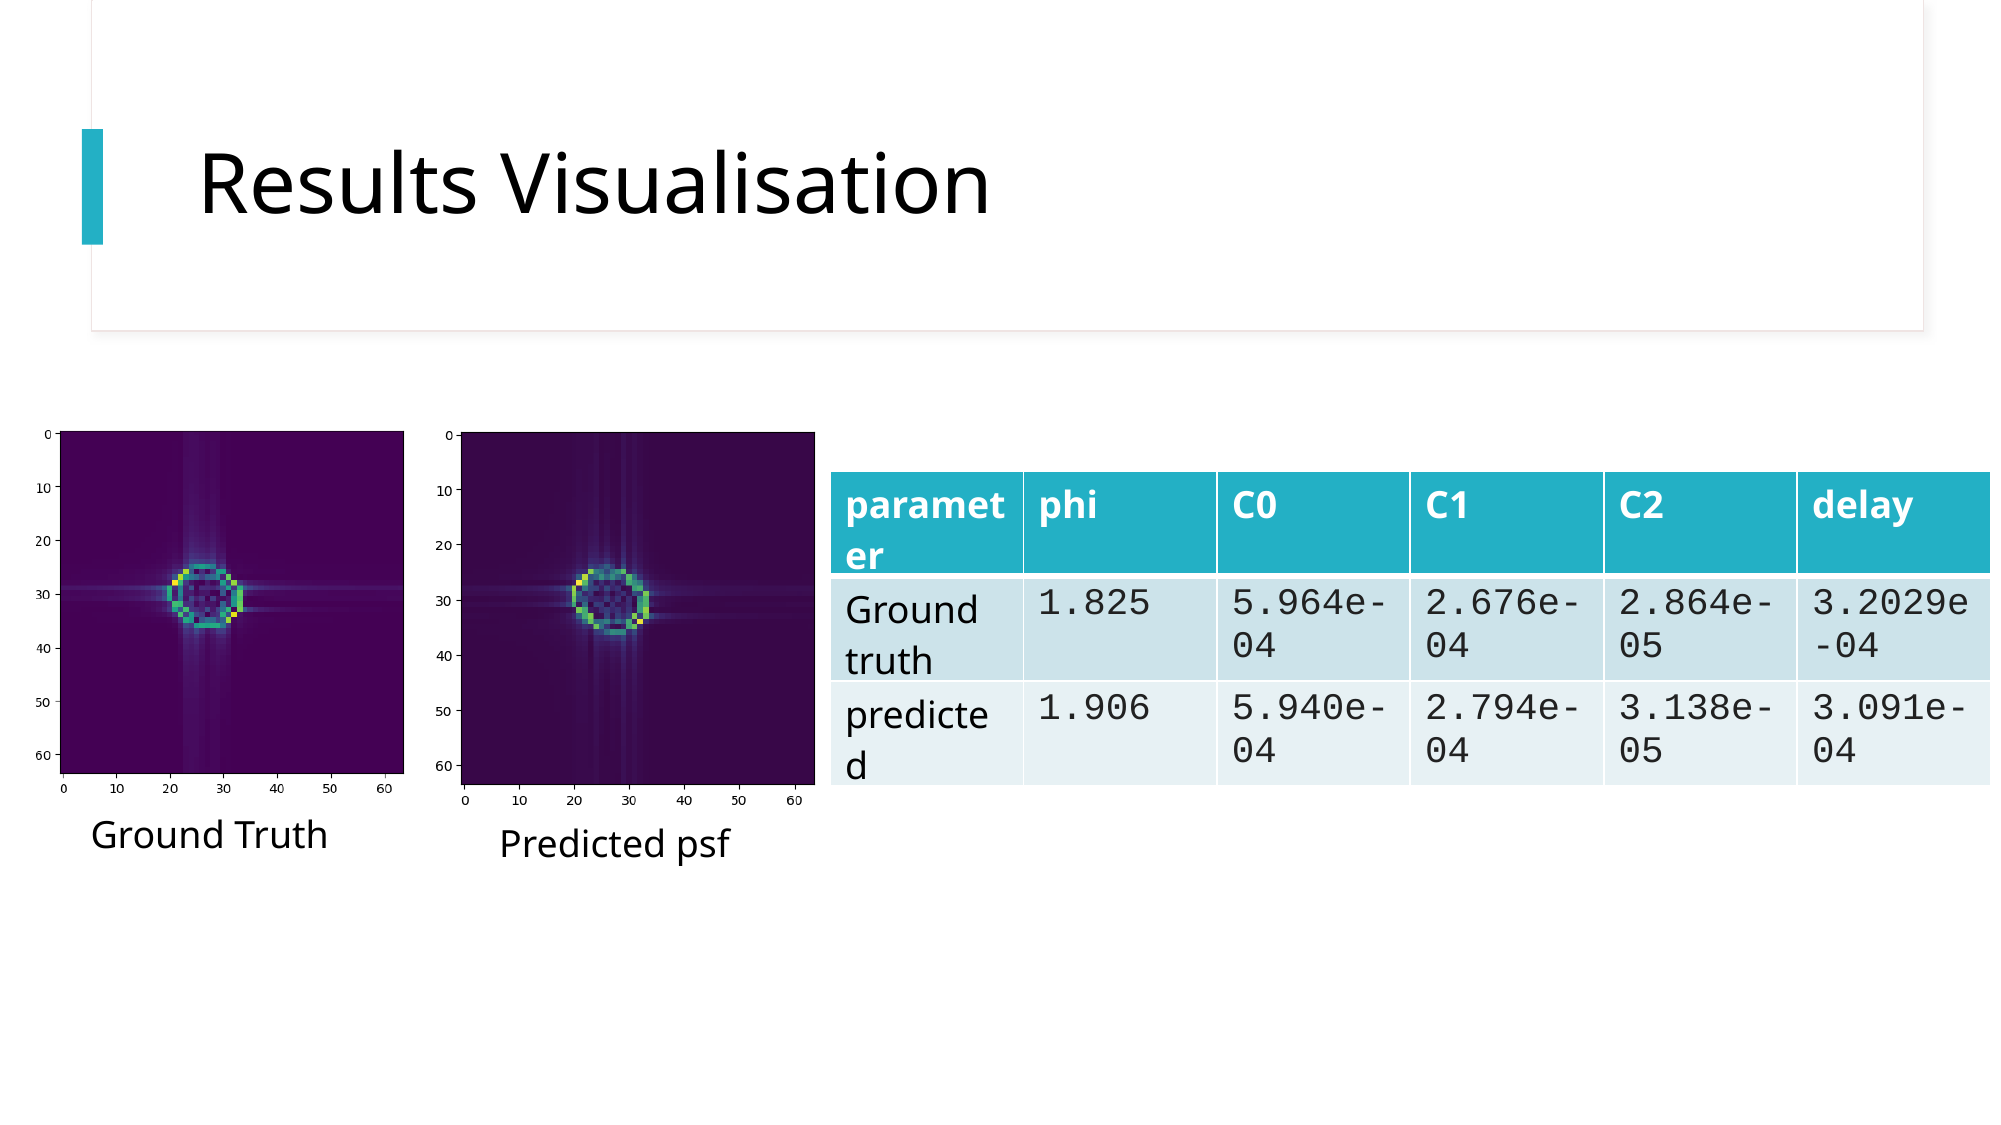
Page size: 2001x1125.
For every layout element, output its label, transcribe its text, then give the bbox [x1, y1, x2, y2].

table_cell 3.2029e-04 [1798, 579, 1990, 680]
picture [432, 416, 837, 819]
table_cell 2.864e-05 [1605, 579, 1796, 680]
table_header parameter [837, 472, 1023, 573]
table_cell Ground truth [837, 579, 1023, 680]
table_header C0 [1218, 472, 1409, 573]
table_cell 5.964e-04 [1218, 579, 1409, 680]
text_box Ground Truth [75, 804, 344, 864]
table_header delay [1798, 472, 1990, 573]
text_box Predicted psf [484, 819, 745, 873]
table_cell predicted [837, 682, 1023, 785]
table_cell 2.676e-04 [1411, 579, 1603, 680]
table_cell 1.906 [1024, 682, 1216, 785]
table_cell 5.940e-04 [1218, 682, 1409, 785]
table_cell 2.794e-04 [1411, 682, 1603, 785]
title Results Visualisation [183, 90, 1851, 284]
table_header phi [1024, 472, 1216, 573]
table_cell 1.825 [1024, 579, 1216, 680]
table_cell 3.138e-05 [1605, 682, 1796, 785]
picture [25, 419, 411, 804]
table_header C1 [1411, 472, 1603, 573]
table_cell 3.091e-04 [1798, 682, 1990, 785]
table_header C2 [1605, 472, 1796, 573]
